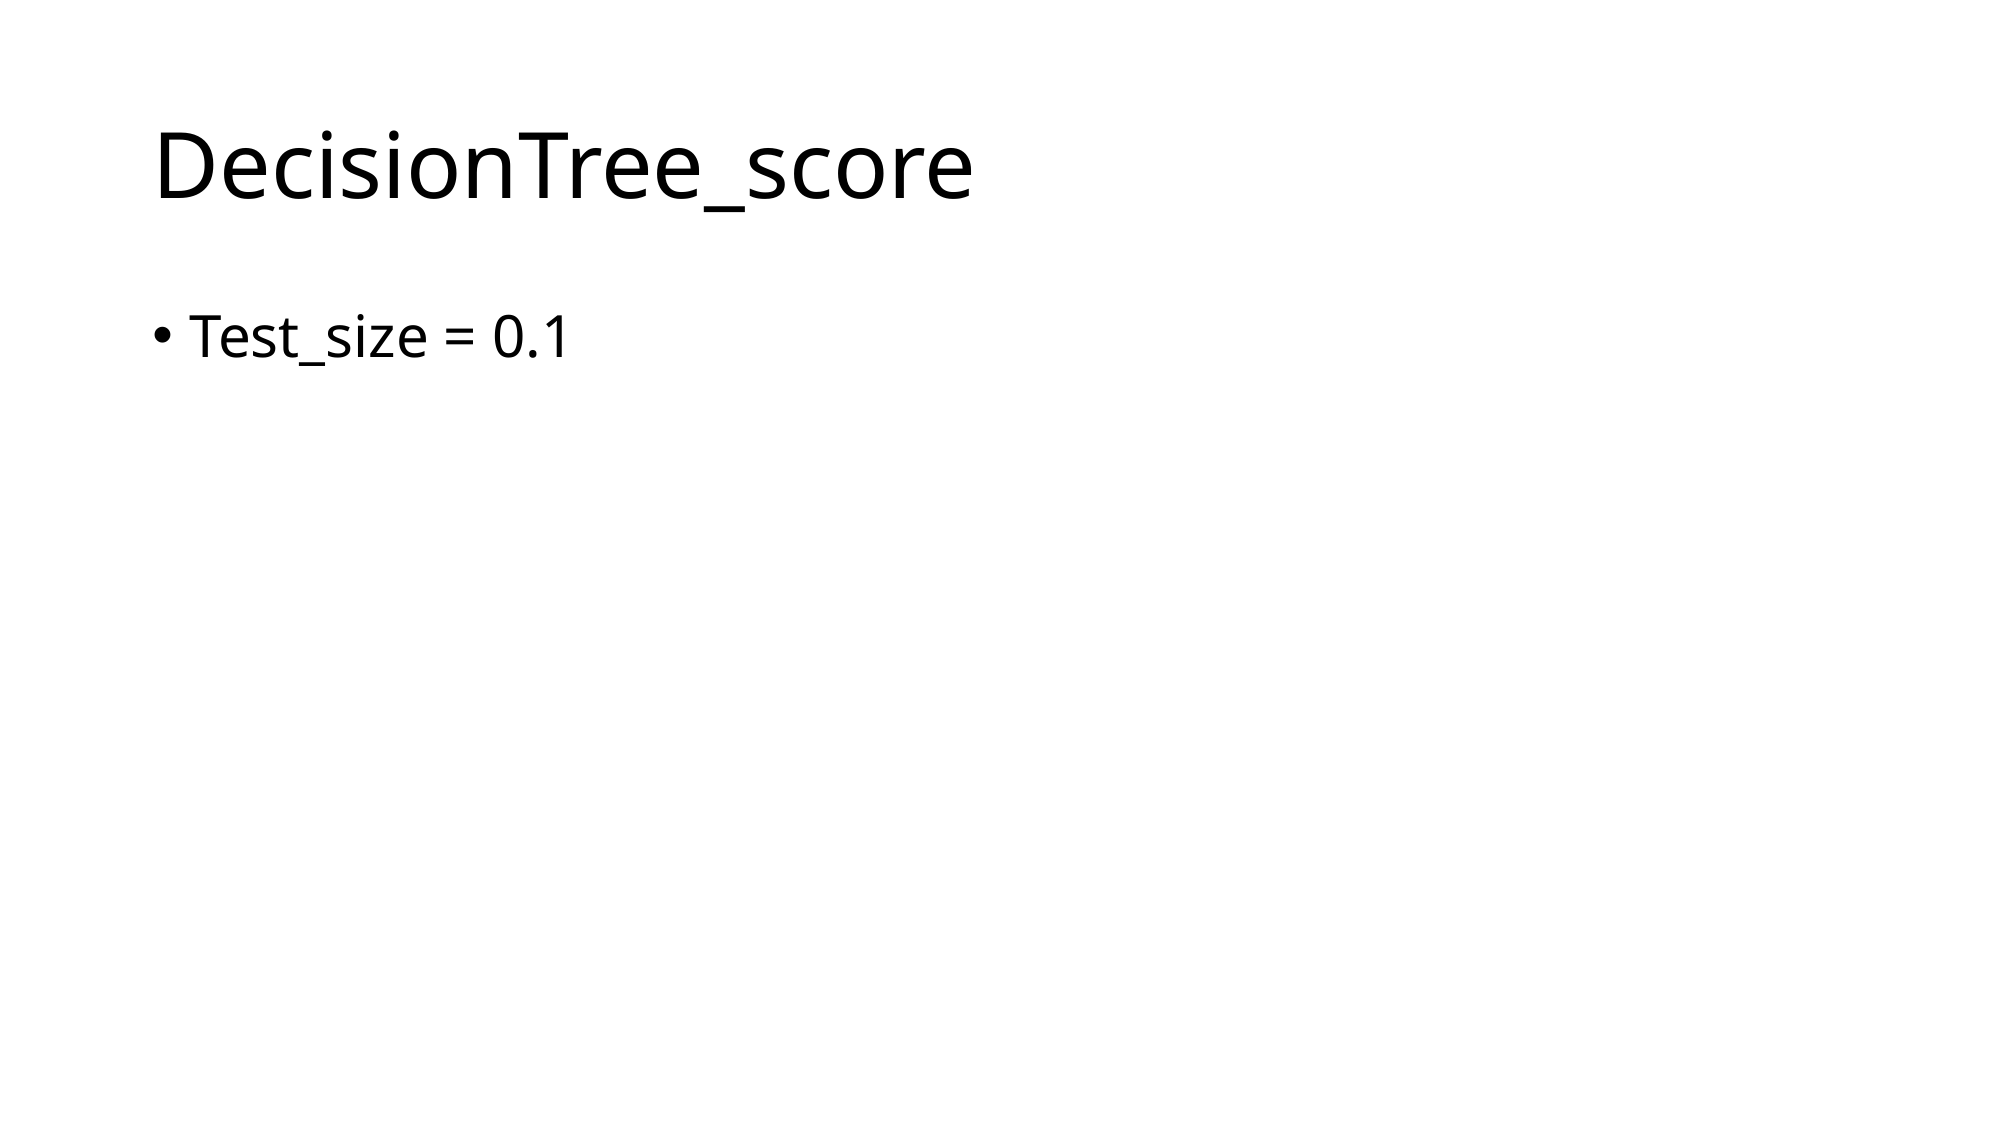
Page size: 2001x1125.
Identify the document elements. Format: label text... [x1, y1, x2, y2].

list Test_size = 0.1 [137, 299, 1863, 1014]
title DecisionTree_score [137, 59, 1863, 278]
